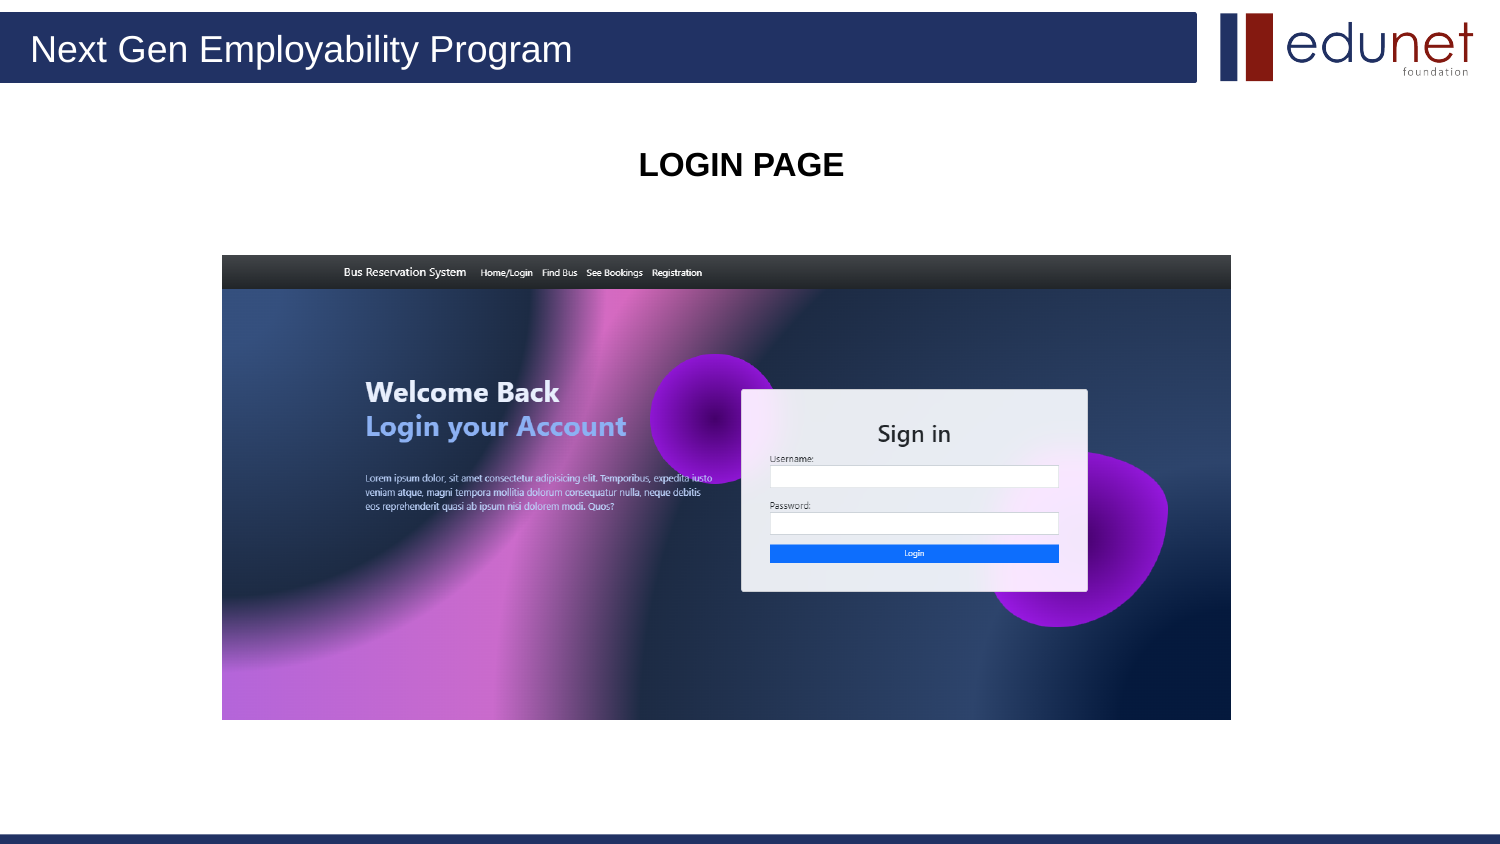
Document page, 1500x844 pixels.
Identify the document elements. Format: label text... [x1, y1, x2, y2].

picture [1279, 14, 1482, 83]
title LOGIN PAGE [17, 123, 1467, 198]
picture [221, 255, 1231, 721]
